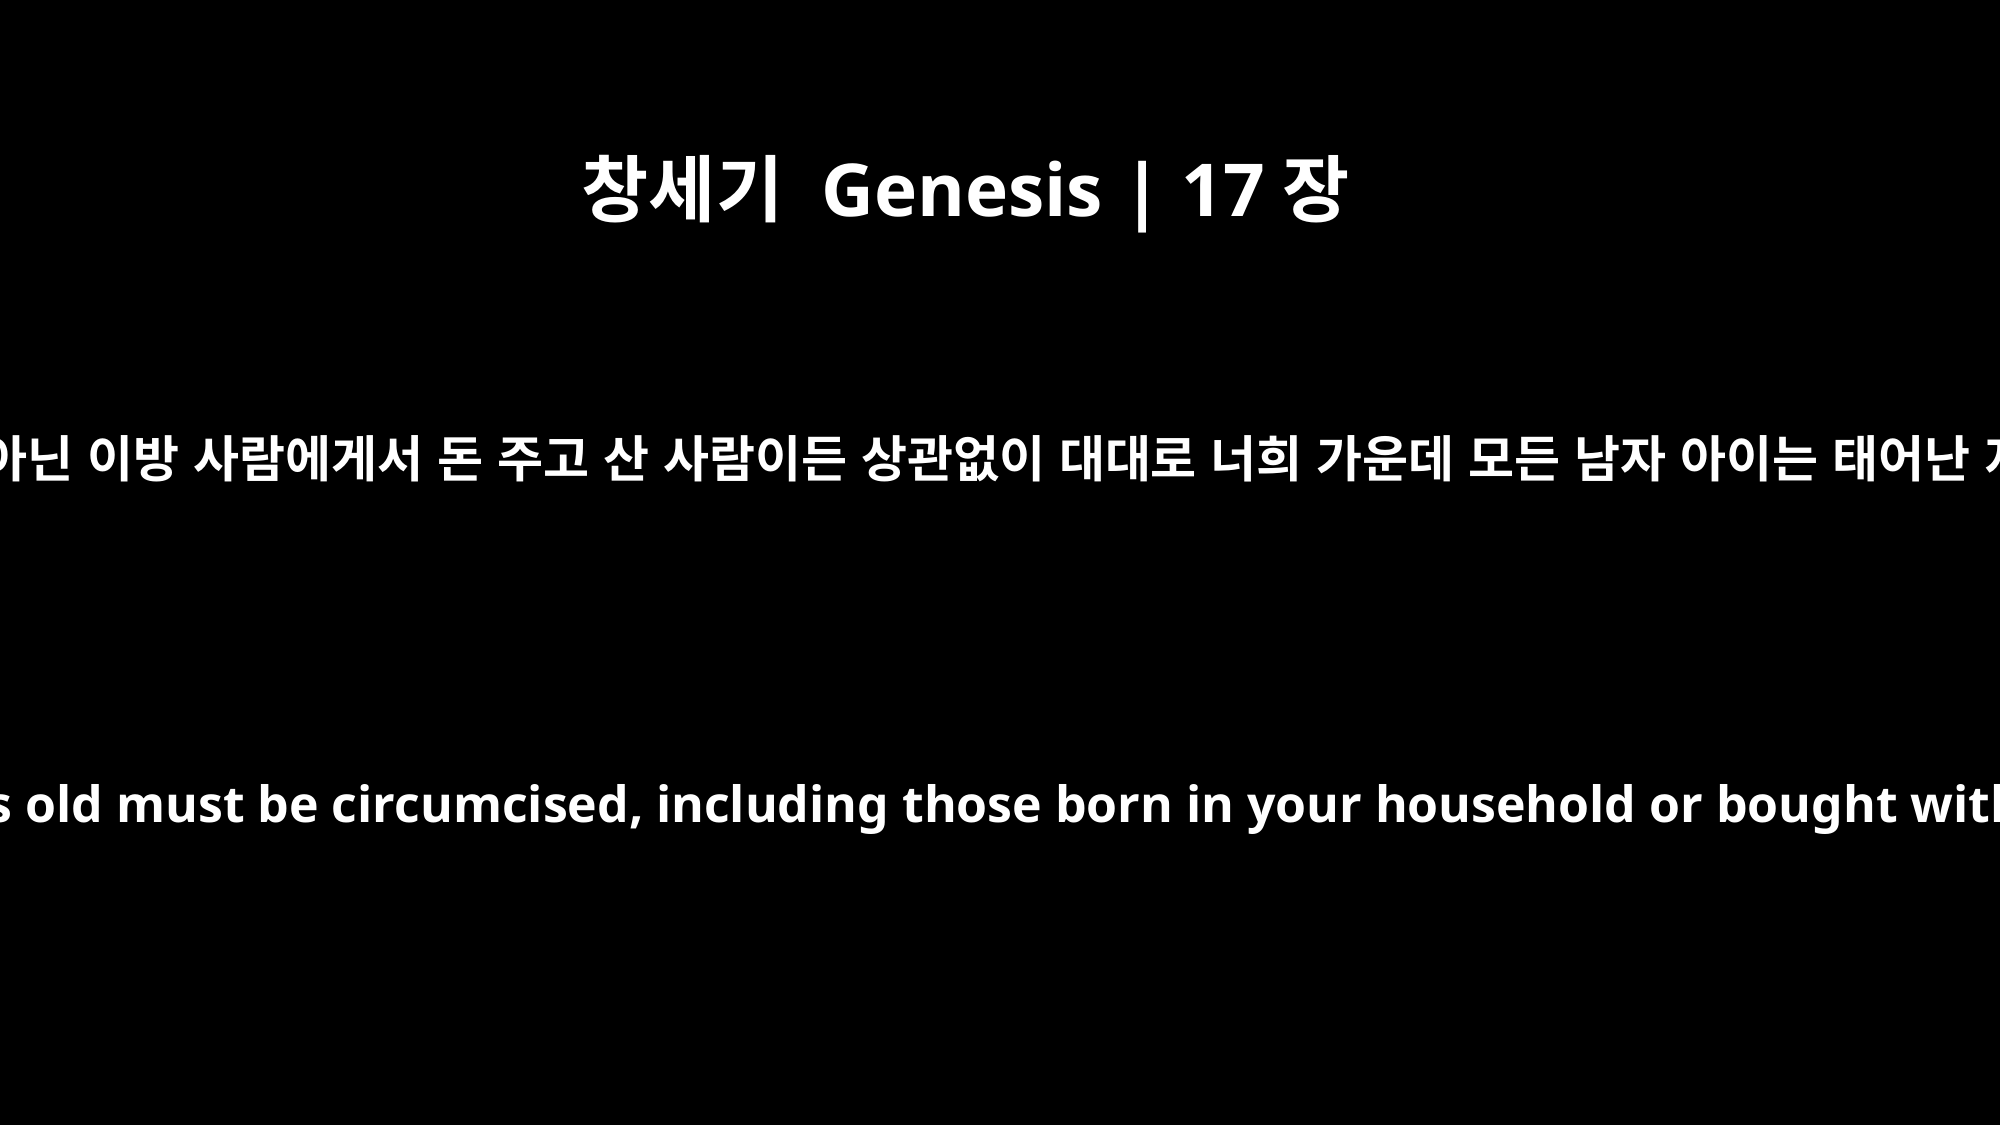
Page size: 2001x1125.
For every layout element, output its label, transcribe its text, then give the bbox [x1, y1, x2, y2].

text_box 12 집에서 태어난 사람이든, 네 자손이 아닌 이방 사람에게서 돈 주고 산 사람이든 상관없이 대대로 너희 가운데 모든 남자 아이는 태어난 지 8일 만에 할례를 받아야 한다. [0, 359, 2000, 495]
text_box For the generations to come every male among you who is eight days old must be circumcised, including those born in your household or bought with money from a foreigner -- those who are not your offspring. [0, 764, 2000, 840]
text_box 창세기 Genesis | 17장 [566, 136, 1365, 239]
